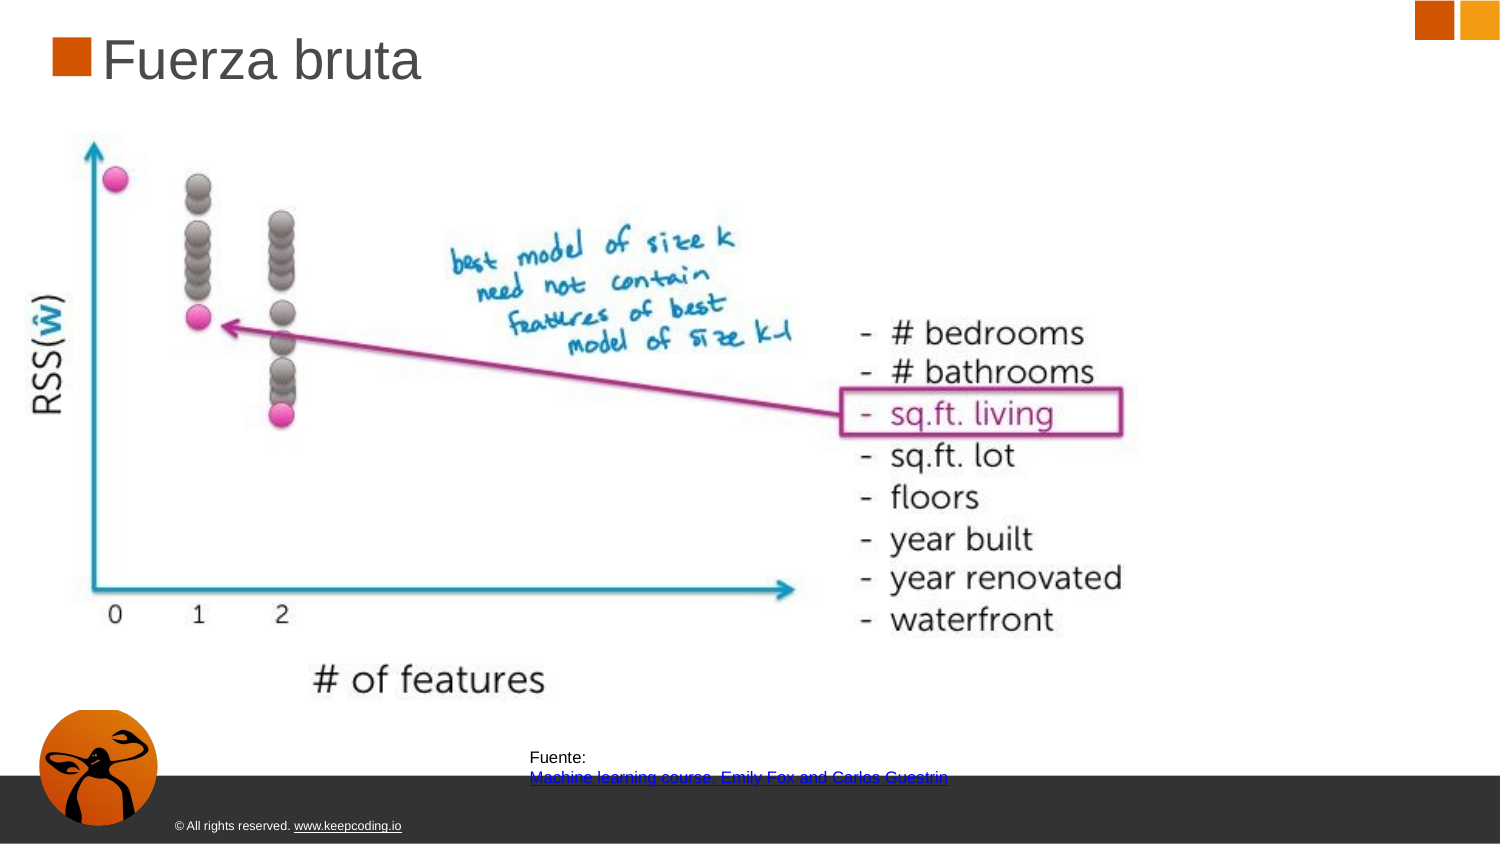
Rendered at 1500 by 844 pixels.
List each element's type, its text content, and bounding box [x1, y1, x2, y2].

text_box © All rights reserved. www.keepcoding.io [172, 816, 409, 834]
text_box [24, 131, 1138, 710]
text_box Fuente: Machine learning course. Emily Fox and Carlos Guestrin [527, 744, 1007, 787]
picture [0, 674, 246, 844]
title Fuerza bruta [100, 21, 634, 131]
